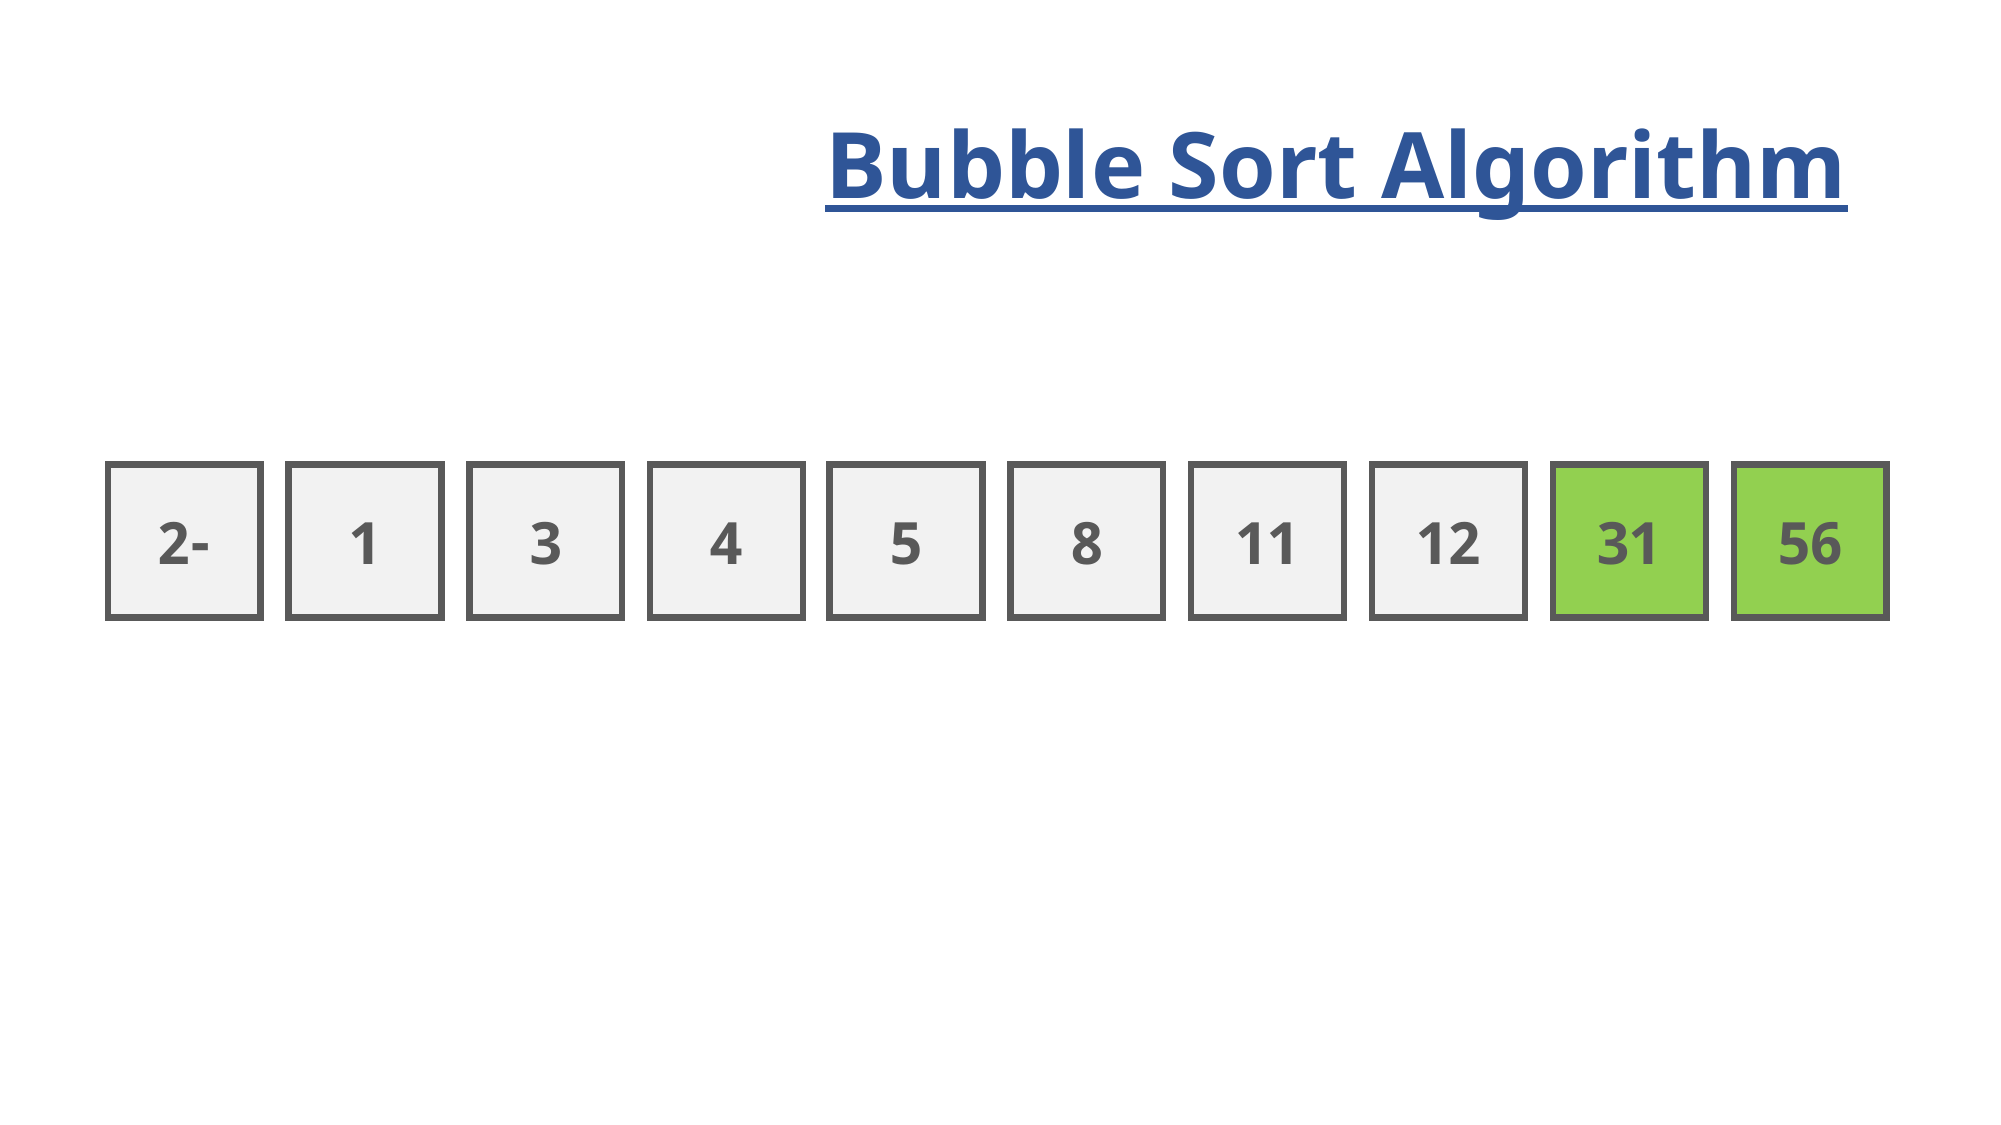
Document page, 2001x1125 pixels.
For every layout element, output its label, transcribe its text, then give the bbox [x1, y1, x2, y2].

text_box 4 [649, 464, 804, 618]
text_box 3 [468, 464, 623, 618]
text_box 11 [1190, 464, 1345, 618]
text_box -2 [107, 464, 262, 618]
text_box 8 [1009, 464, 1164, 618]
text_box 56 [1733, 464, 1888, 618]
title Bubble Sort Algorithm [137, 59, 1863, 278]
text_box 12 [1371, 464, 1526, 618]
text_box 5 [829, 464, 983, 618]
text_box 1 [288, 464, 442, 618]
text_box 31 [1552, 464, 1707, 618]
